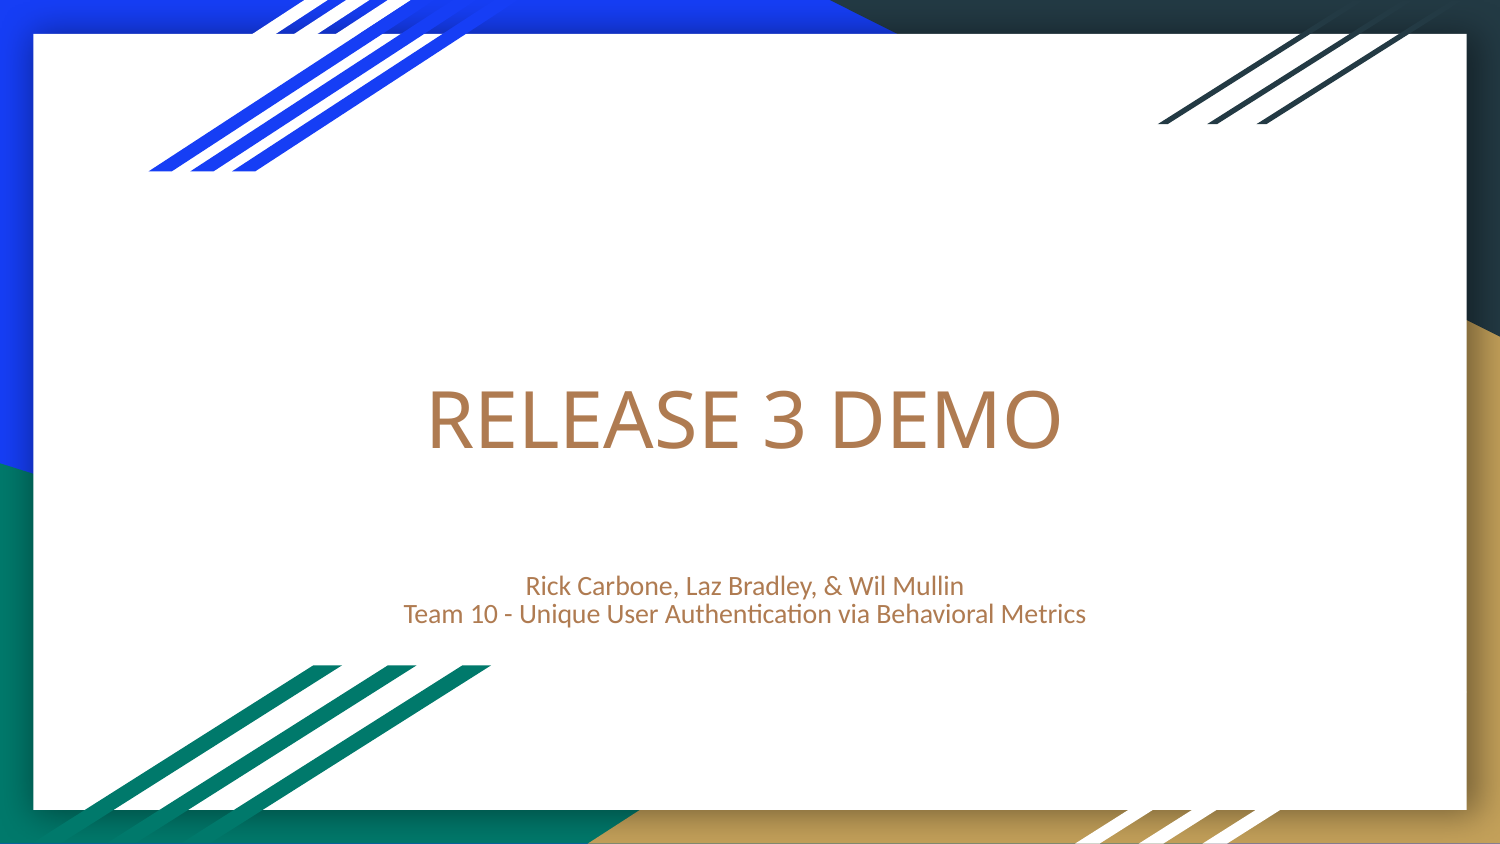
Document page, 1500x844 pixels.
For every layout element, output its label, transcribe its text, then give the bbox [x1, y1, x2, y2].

title RELEASE 3 DEMO [304, 298, 1185, 537]
subtitle Rick Carbone, Laz Bradley, & Wil Mullin Team 10 - Unique User Authentication via Behavioral Metrics [304, 559, 1185, 646]
